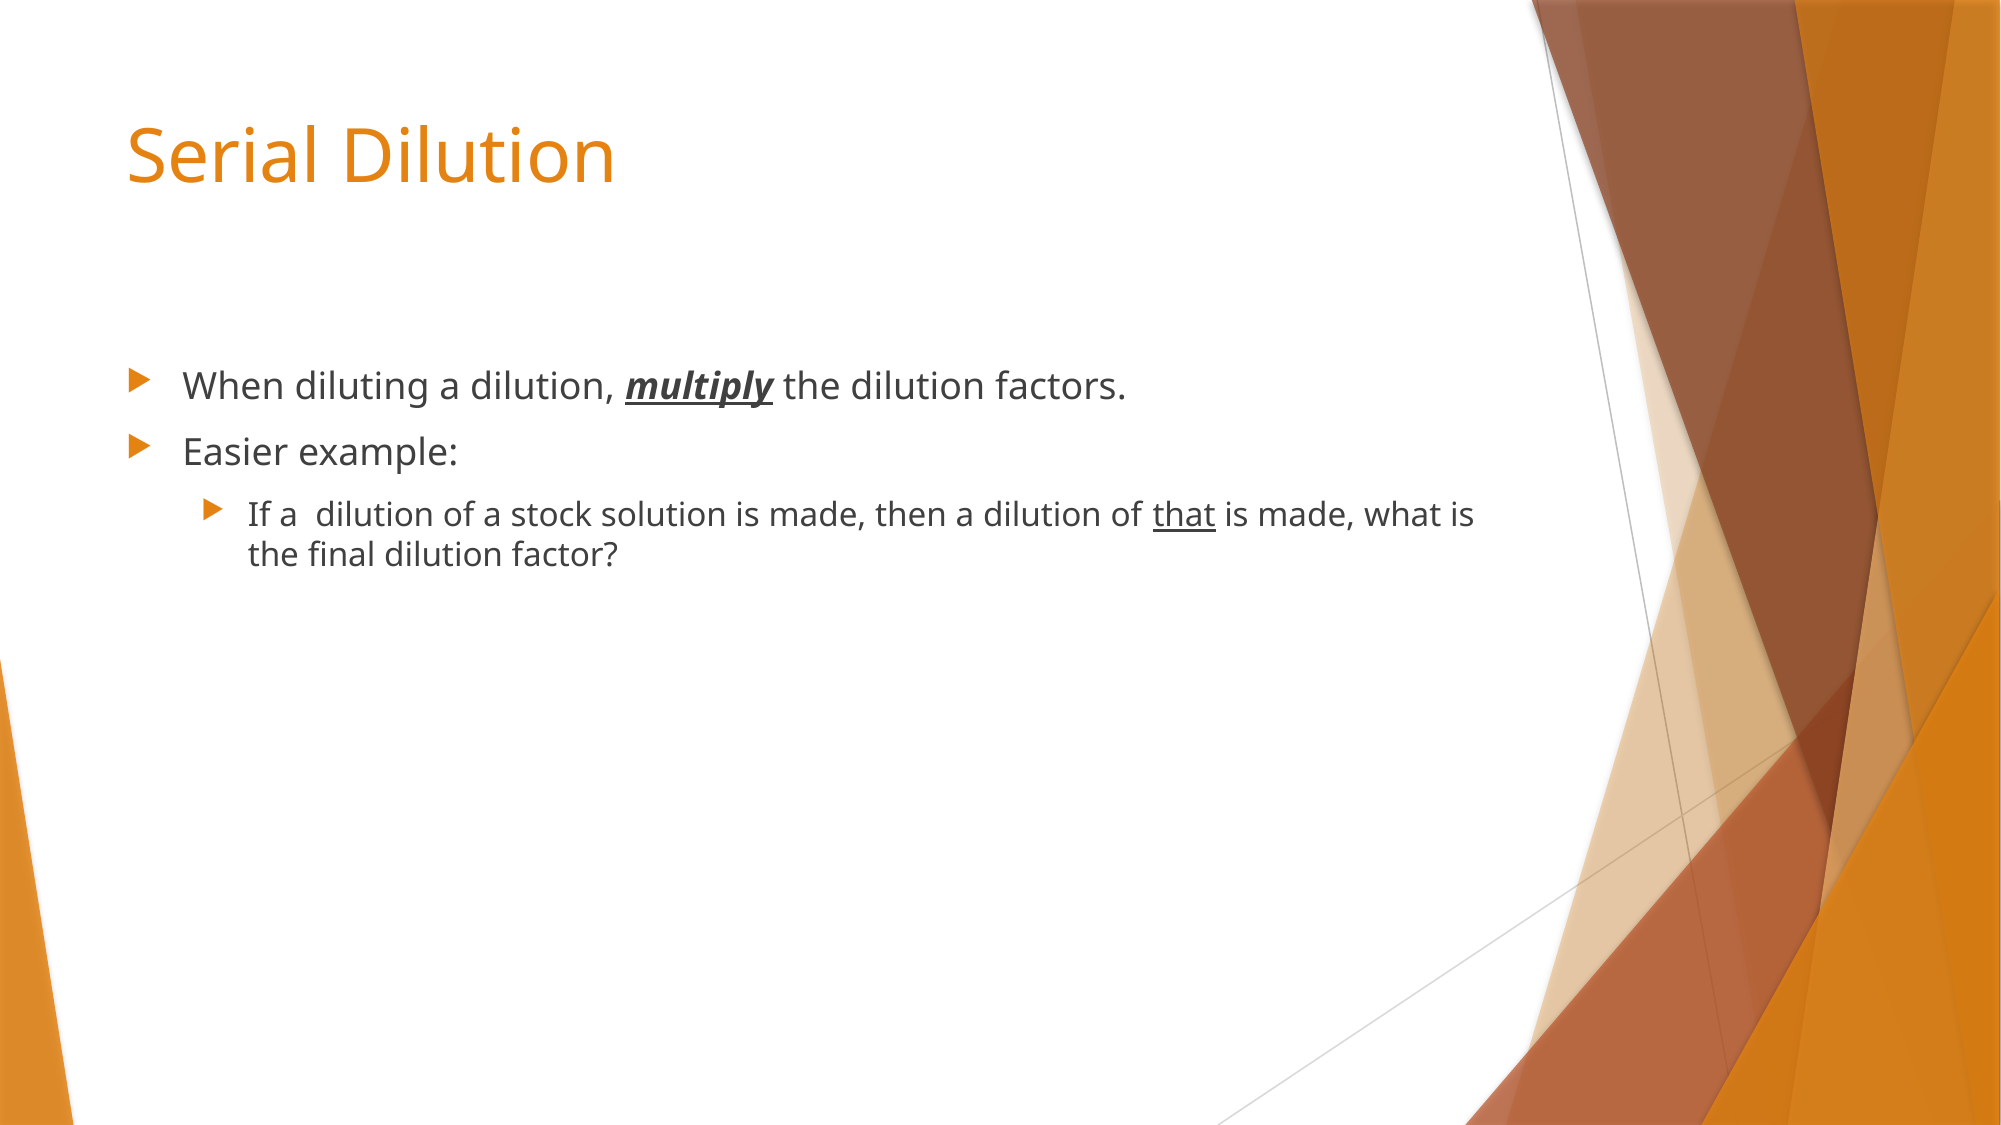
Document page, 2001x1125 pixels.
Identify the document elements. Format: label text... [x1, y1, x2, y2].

title Serial Dilution [111, 99, 1522, 317]
